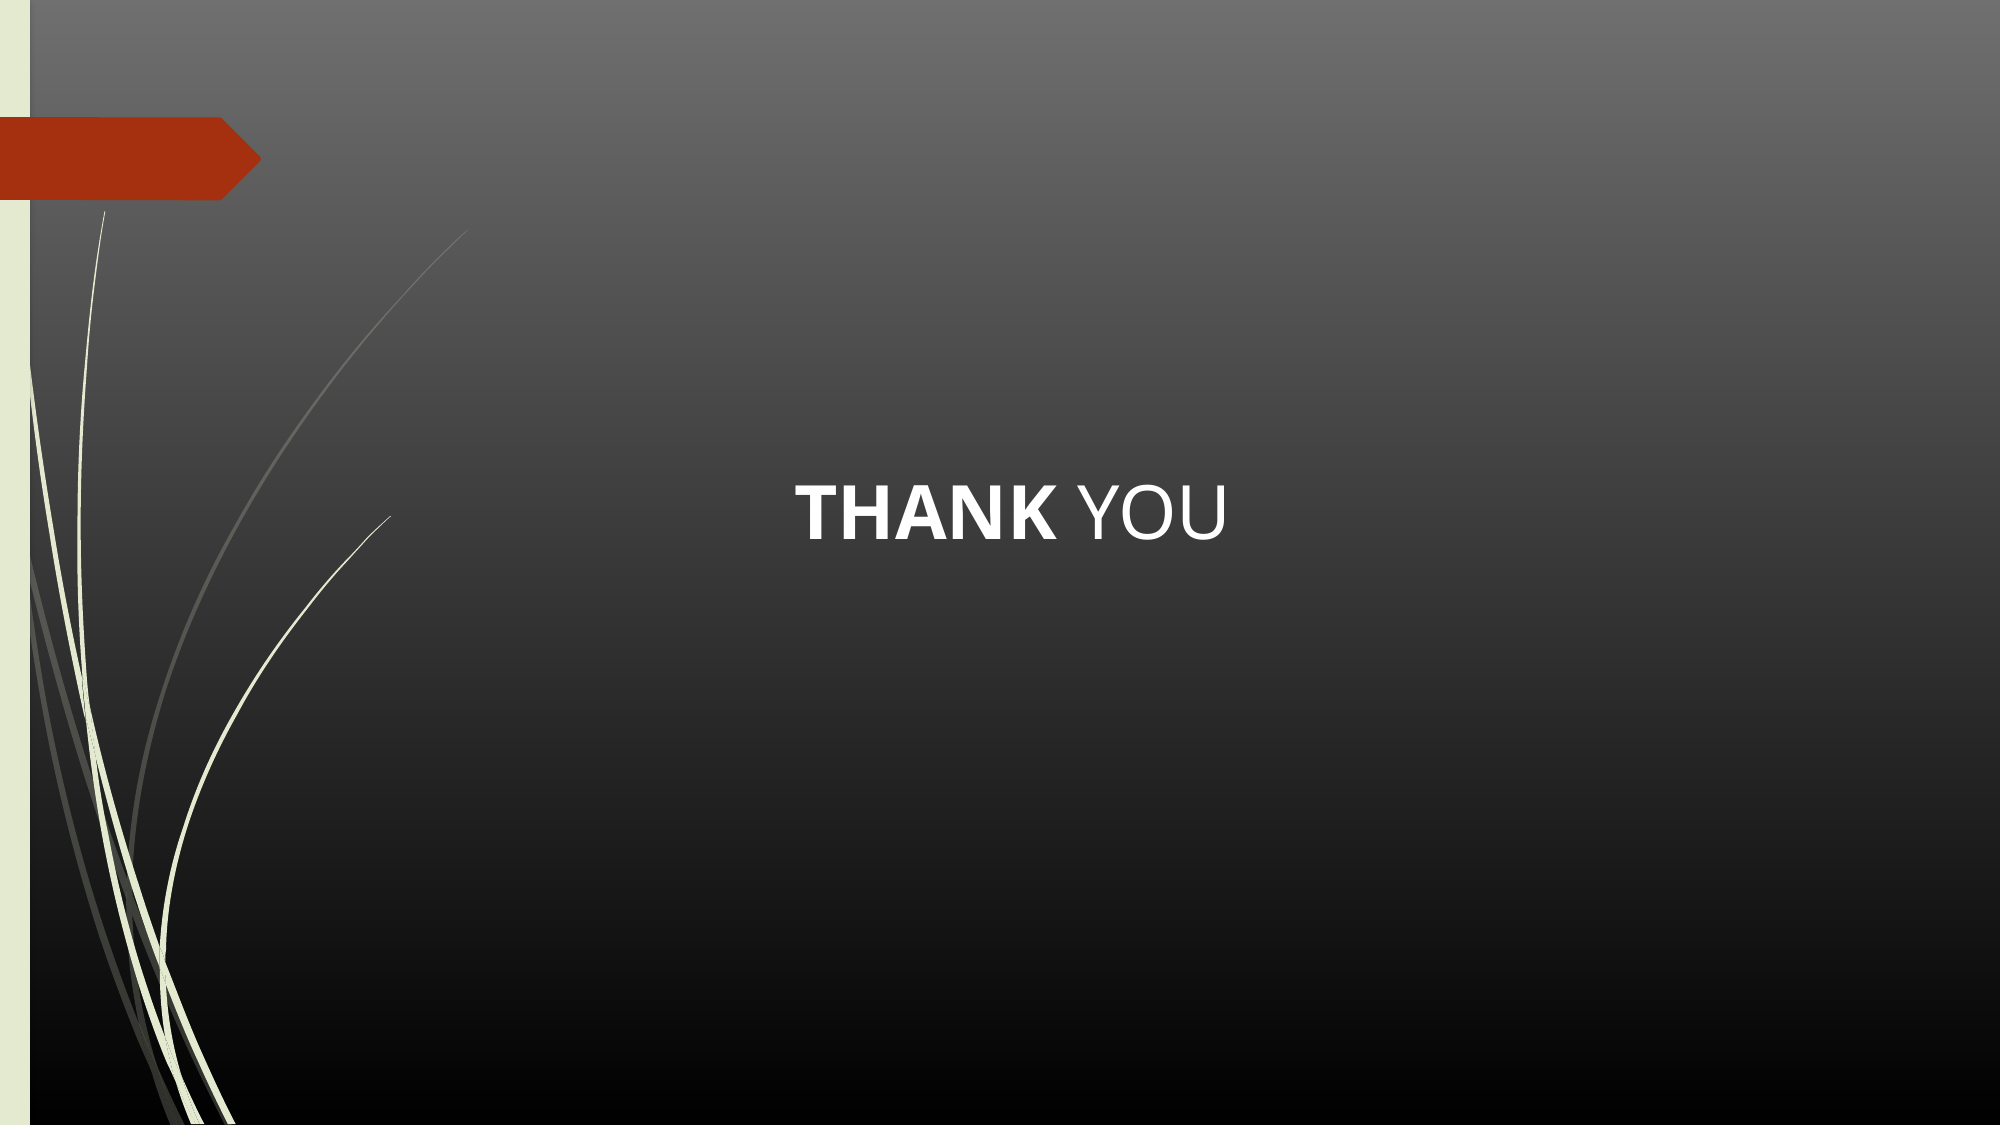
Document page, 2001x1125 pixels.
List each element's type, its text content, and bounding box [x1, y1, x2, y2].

title THANK YOU [195, 457, 1831, 668]
